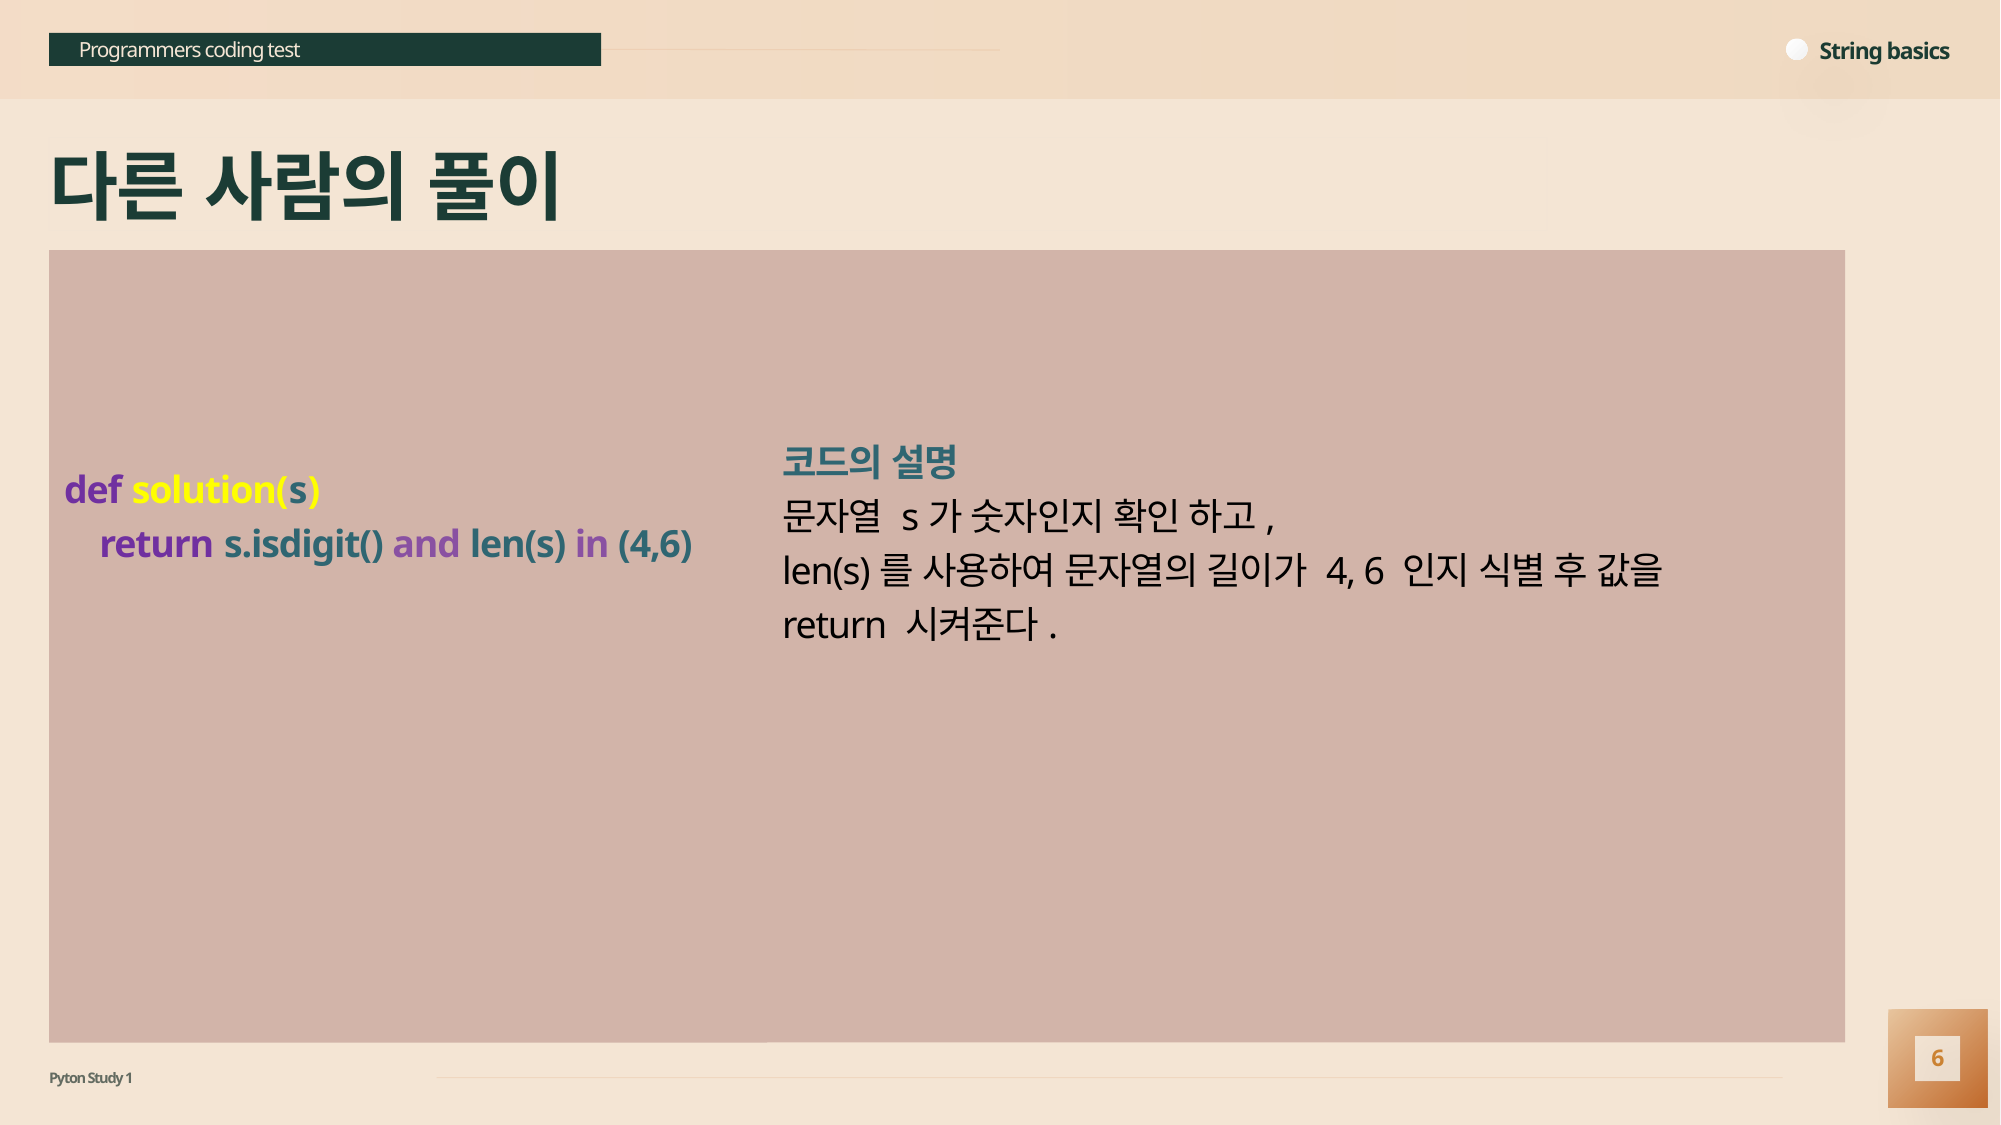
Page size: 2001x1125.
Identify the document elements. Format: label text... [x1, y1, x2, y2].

title 다른 사람의 풀이 [49, 137, 1548, 231]
list String basics [999, 30, 1951, 64]
text_box 코드의 설명 문자열 s가 숫자인지 확인 하고, len(s)를 사용하여 문자열의 길이가 4, 6 인지 식별 후 값을 return 시켜준다. 이 풀이를 보고 나서 생각난 점은 Python을 사용하는 이유이다. Python은 코드를 간결하고 빠르게 사용하기 위해서 인데 나의 코드 같은 경우는 C, Java 등을 사용할 때와 같이 사용한 것이다. [767, 250, 1846, 1043]
subtitle Programmers coding test [49, 32, 602, 67]
footer Pyton Study 1 [49, 1051, 402, 1101]
text_box [1785, 37, 1809, 61]
list def solution(s) : return s.isdigit() and len(s) in (4,6) [49, 250, 767, 1043]
slide_number 6 [1890, 1042, 1986, 1077]
